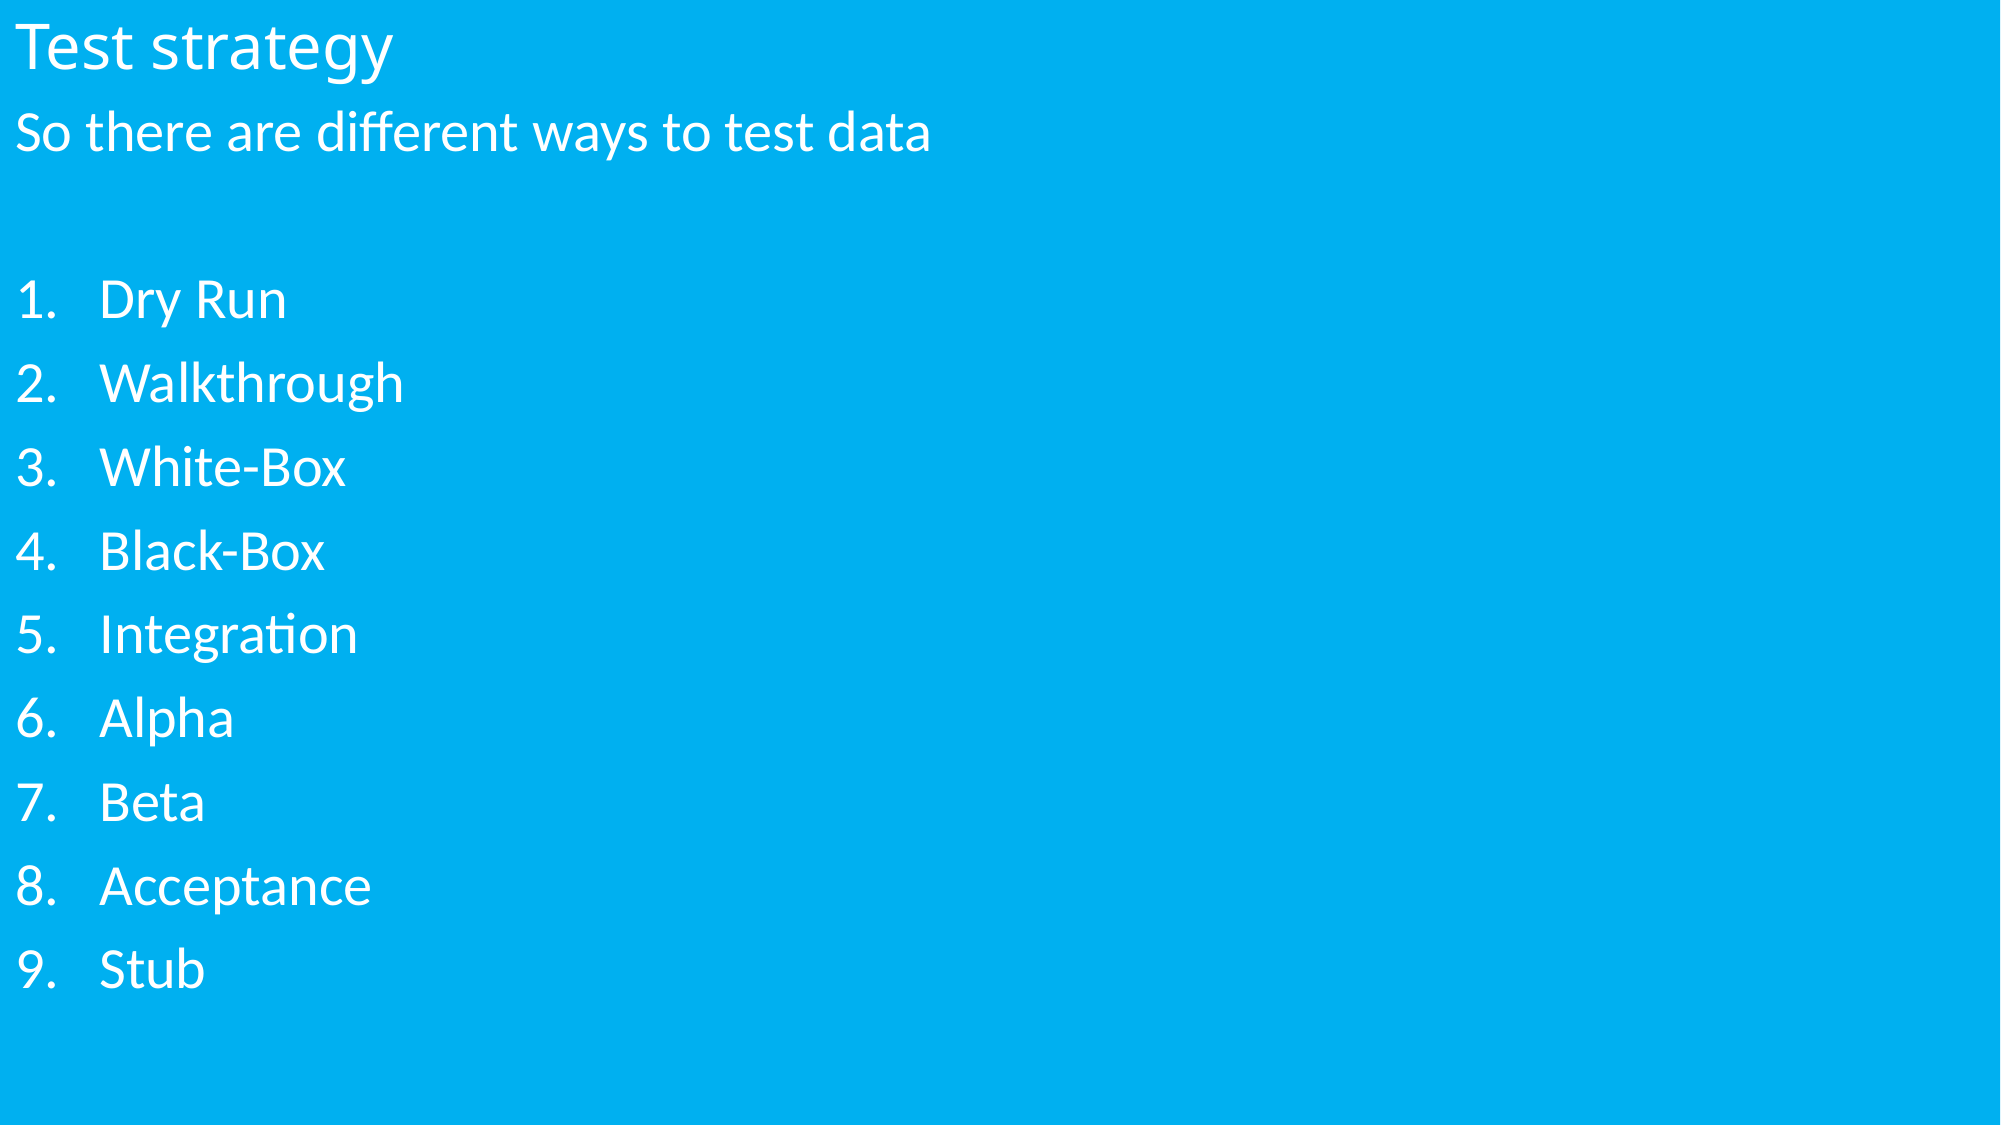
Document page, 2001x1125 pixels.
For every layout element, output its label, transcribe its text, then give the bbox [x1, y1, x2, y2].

title Test strategy [0, 0, 2000, 93]
list So there are different ways to test data Dry Run Walkthrough White-Box Black-Box Integration Alpha Beta Acceptance Stub [0, 93, 2000, 1125]
